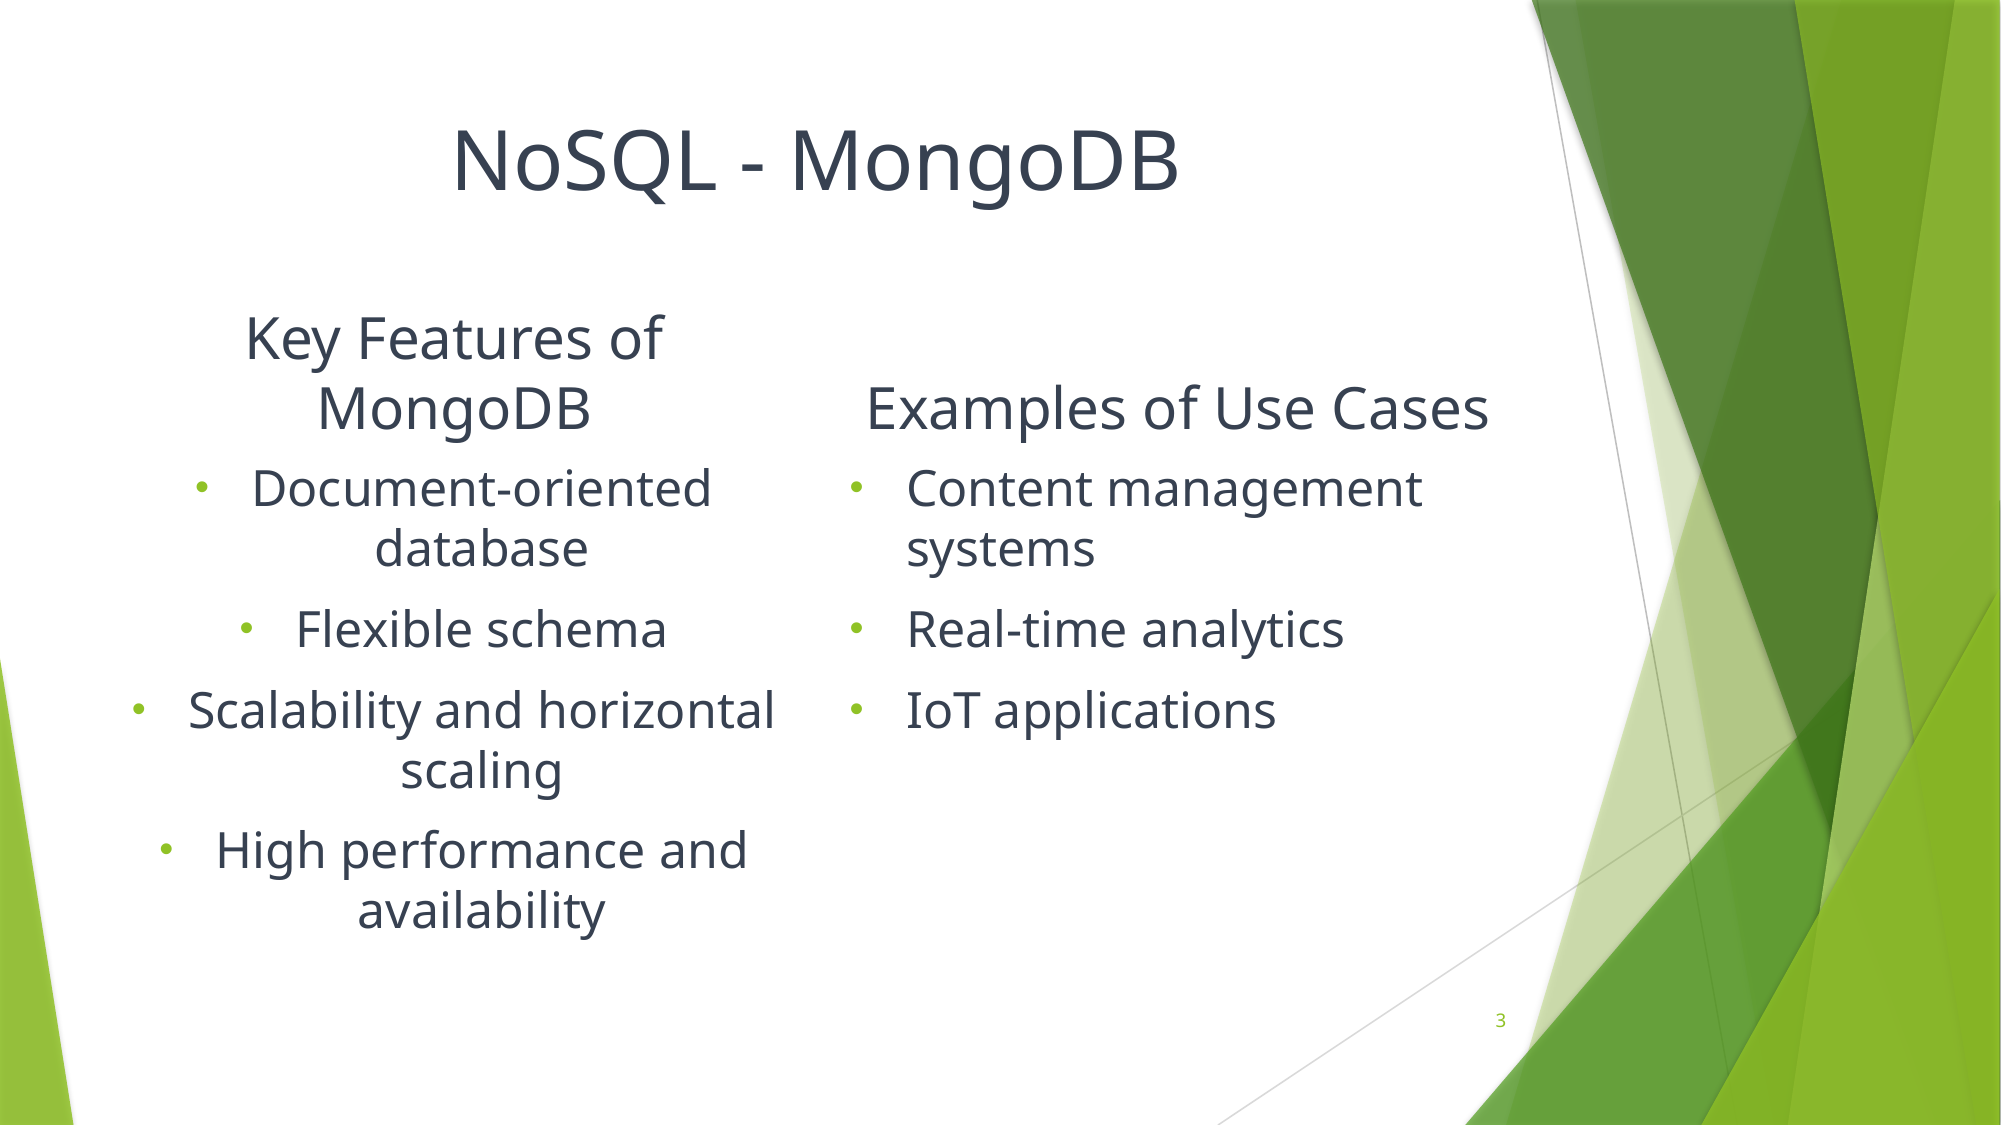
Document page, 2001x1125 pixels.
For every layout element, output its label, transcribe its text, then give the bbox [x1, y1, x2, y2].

title NoSQL - MongoDB [111, 99, 1522, 317]
list Examples of Use Cases [834, 354, 1522, 448]
list Document-oriented database Flexible schema Scalability and horizontal scaling High performance and availability [110, 448, 798, 991]
list Key Features of MongoDB [110, 354, 798, 448]
slide_number 3 [1409, 991, 1522, 1051]
list Content management systems Real-time analytics IoT applications [834, 448, 1522, 991]
